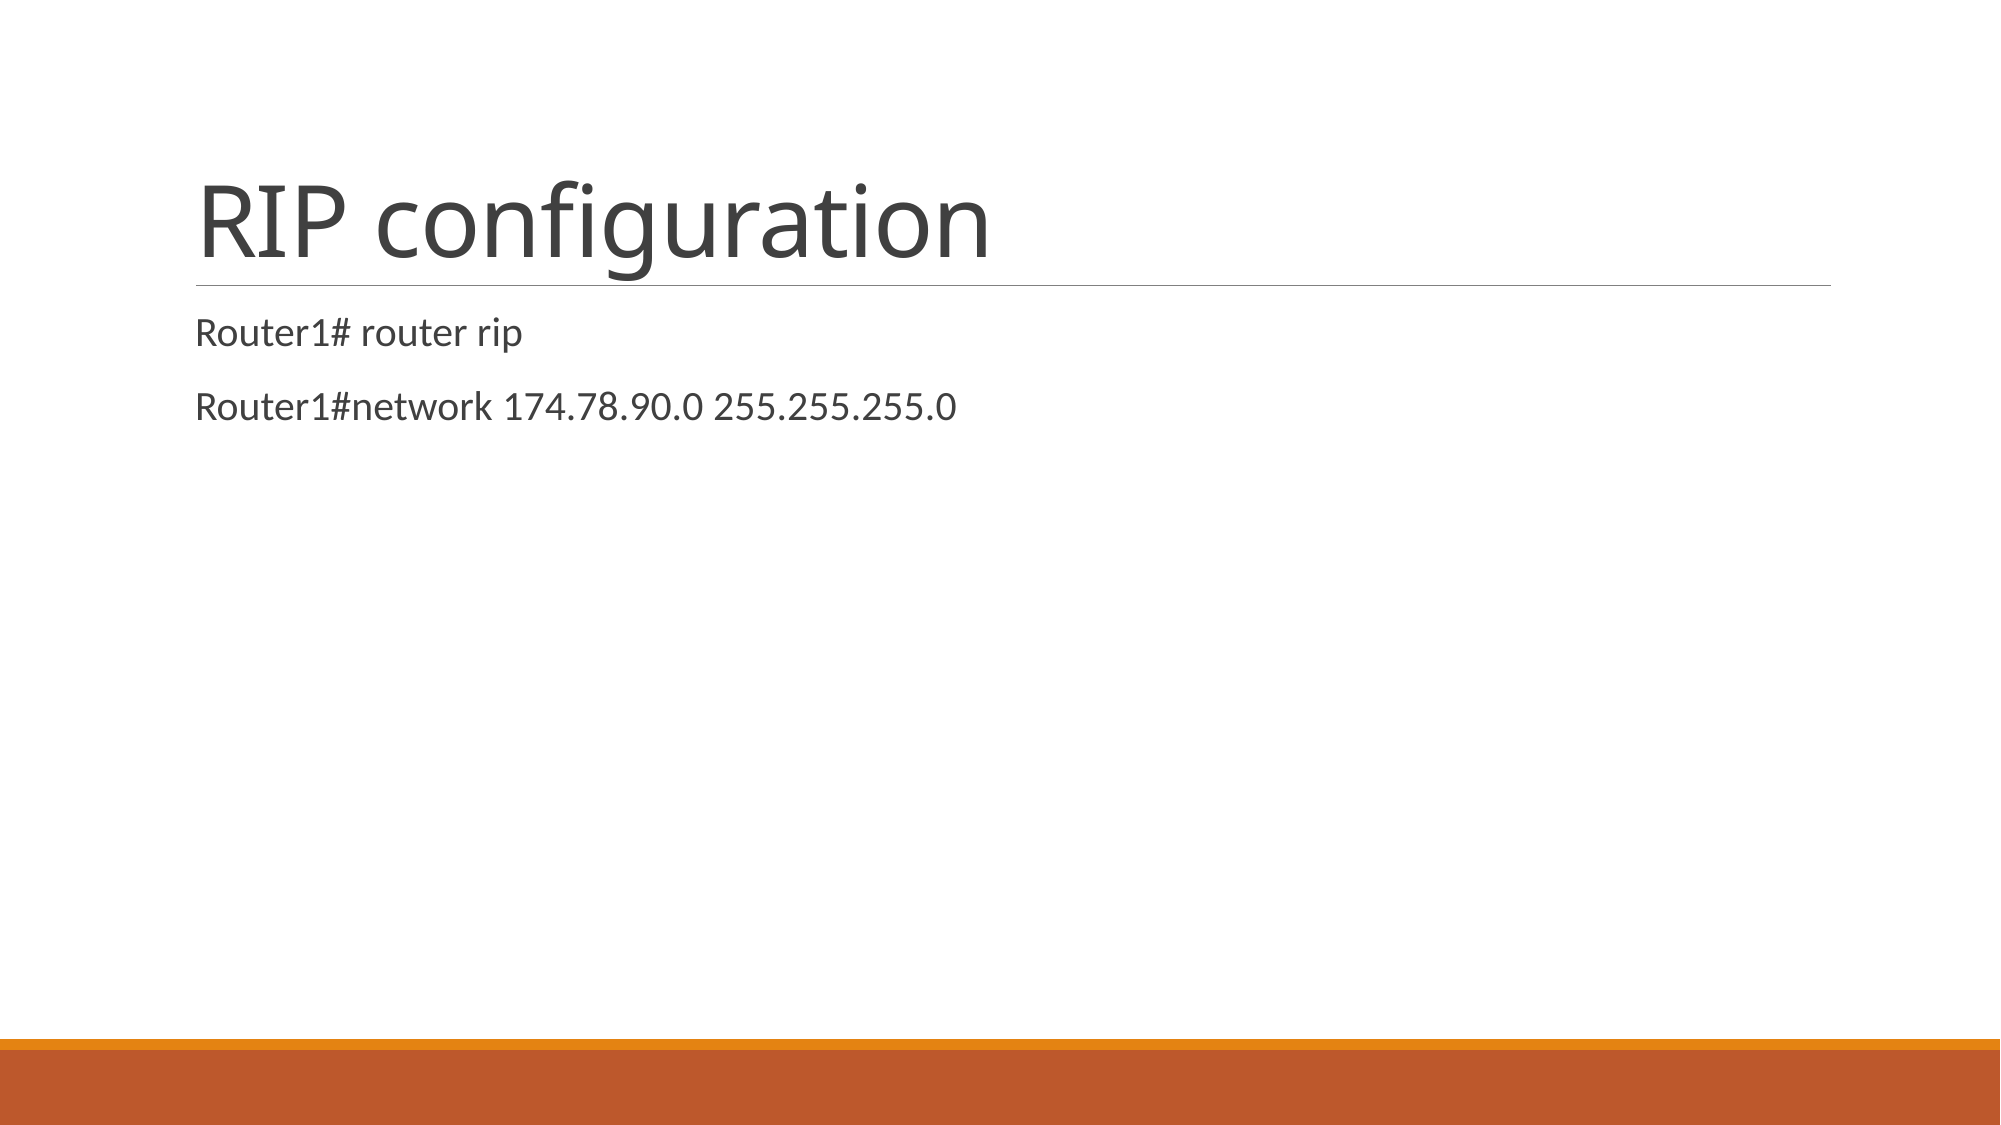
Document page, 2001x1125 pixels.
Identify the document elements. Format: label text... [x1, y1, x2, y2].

title RIP configuration [180, 47, 1830, 285]
list Router1# router rip Router1#network 174.78.90.0 255.255.255.0 [180, 302, 1830, 963]
